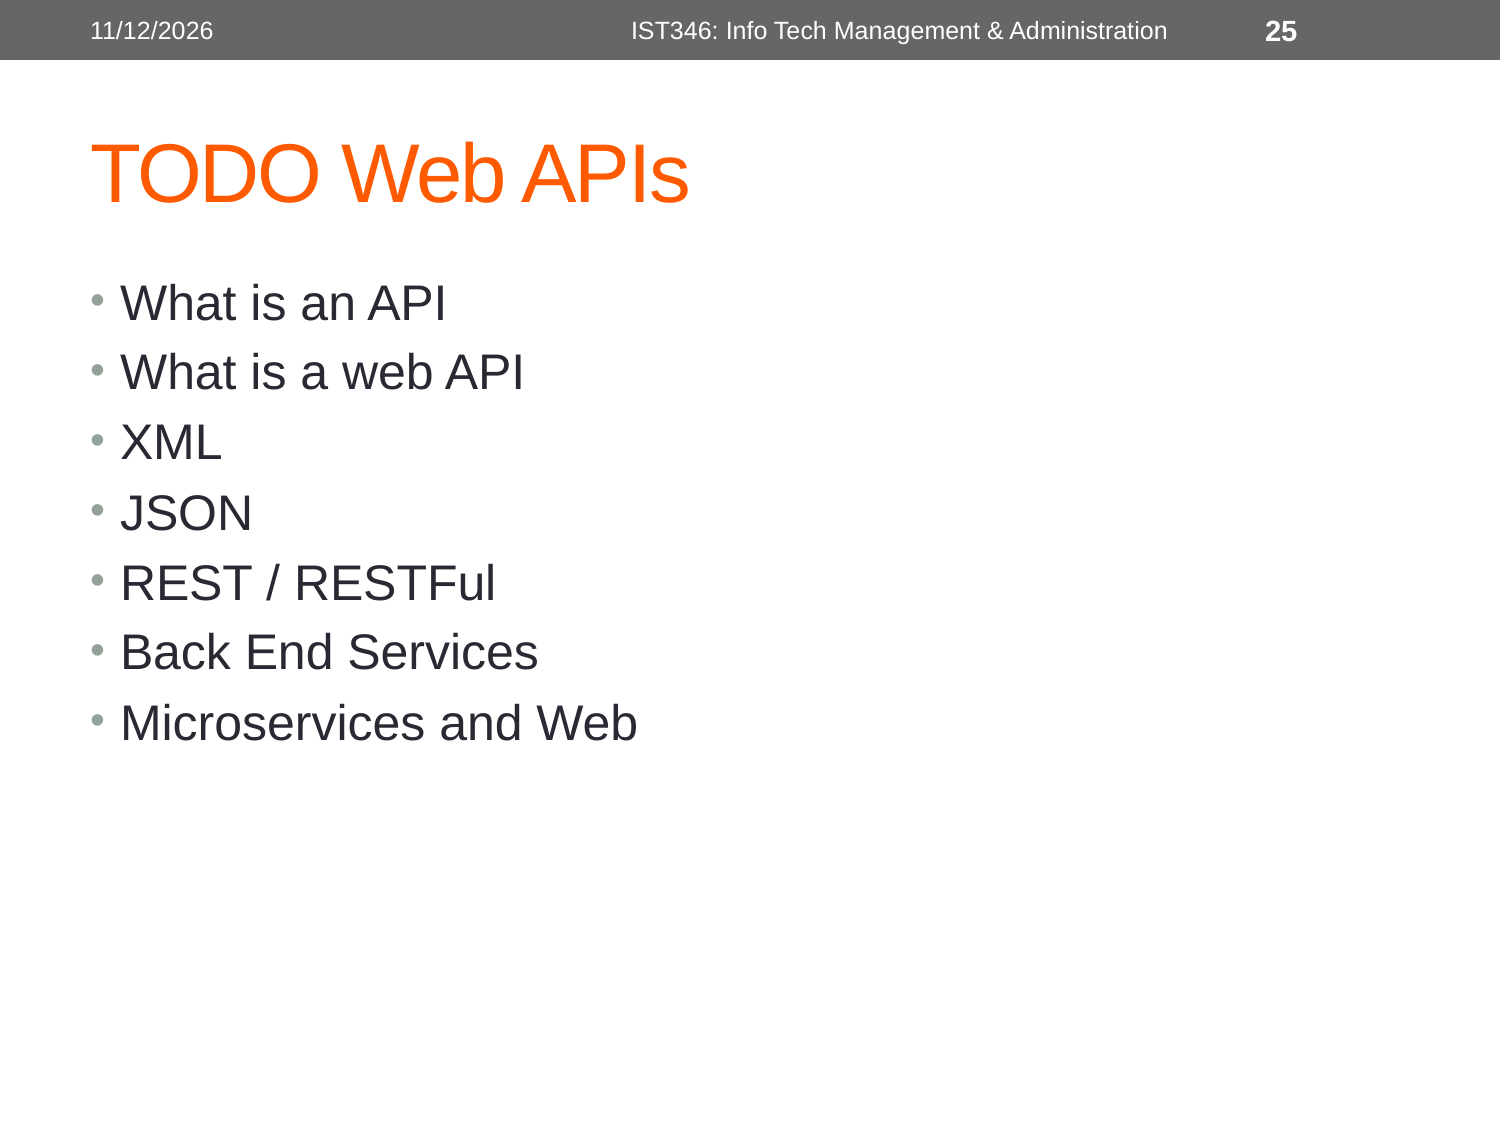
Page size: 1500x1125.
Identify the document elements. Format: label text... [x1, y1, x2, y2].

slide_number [75, 3, 550, 57]
list What is an API What is a web API XML JSON REST / RESTFul Back End Services Microservices and Web [75, 262, 1425, 1063]
title TODO Web APIs [75, 87, 1425, 250]
footer IST346: Info Tech Management & Administration [562, 3, 1238, 57]
slide_number 25 [1250, 3, 1425, 57]
